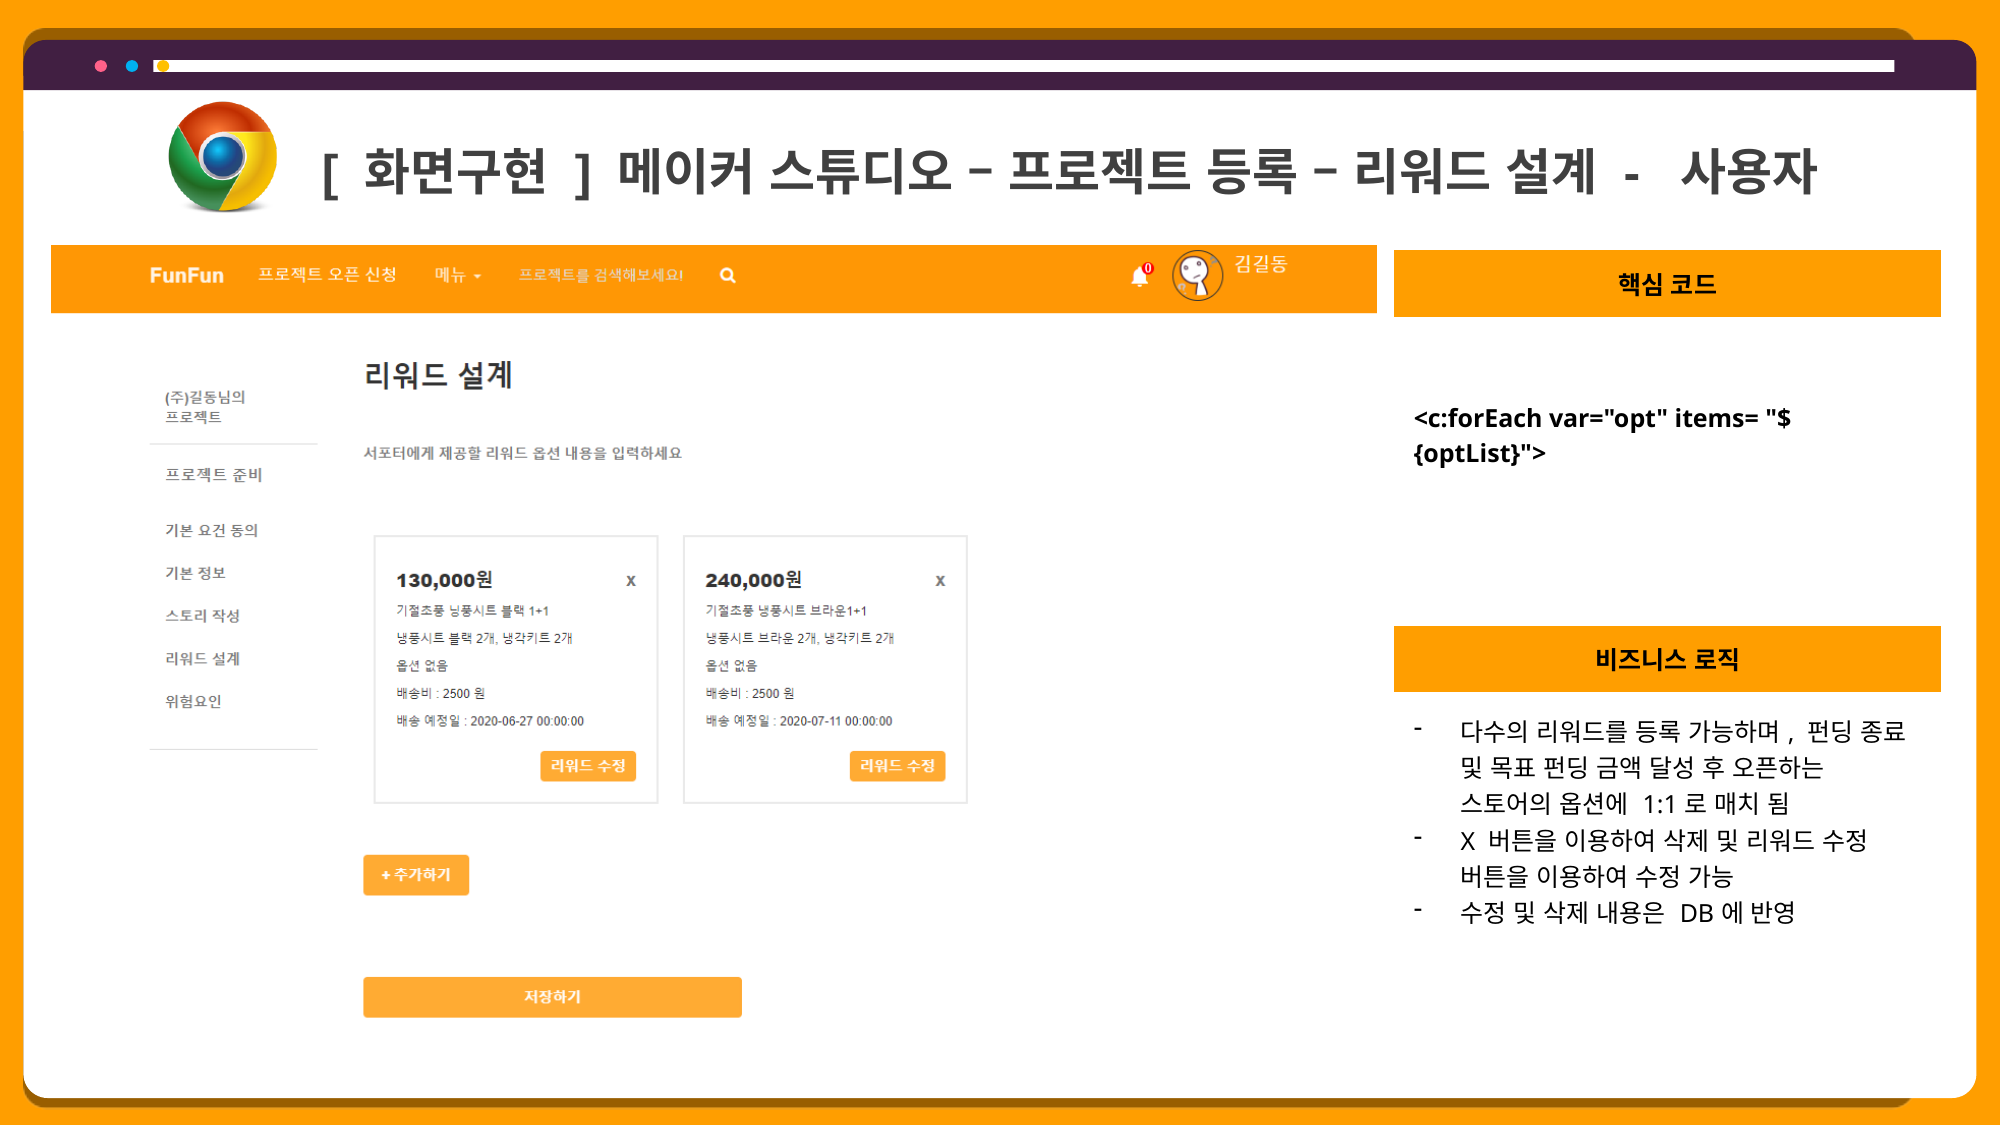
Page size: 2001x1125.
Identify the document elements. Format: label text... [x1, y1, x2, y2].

text_box [22, 38, 1978, 92]
picture [51, 245, 1377, 1037]
table_header 비즈니스 로직 [1394, 626, 1941, 692]
table_header 핵심 코드 [1394, 250, 1941, 317]
text_box [22, 92, 1978, 1100]
text_box [93, 59, 109, 73]
text_box [152, 59, 159, 73]
table_cell 다수의 리워드를 등록 가능하며, 펀딩 종료 및 목표 펀딩 금액 달성 후 오픈하는 스토어의 옵션에 1:1로 매치 됨 X 버튼을 이용하여 삭제 및 리워드 수정 버튼을 이용하여 수정 가능 수정 및 삭제 내용은 DB에 반영 [1394, 692, 1941, 950]
text_box [124, 59, 140, 73]
picture [163, 96, 282, 216]
text_box [155, 59, 171, 73]
table_cell <c:forEach var="opt" items= "${optList}"> [1394, 317, 1941, 553]
text_box [167, 59, 1896, 73]
text_box [ 화면구현 ] 메이커 스튜디오 – 프로젝트 등록 – 리워드 설계 - 사용자 [306, 102, 1955, 298]
